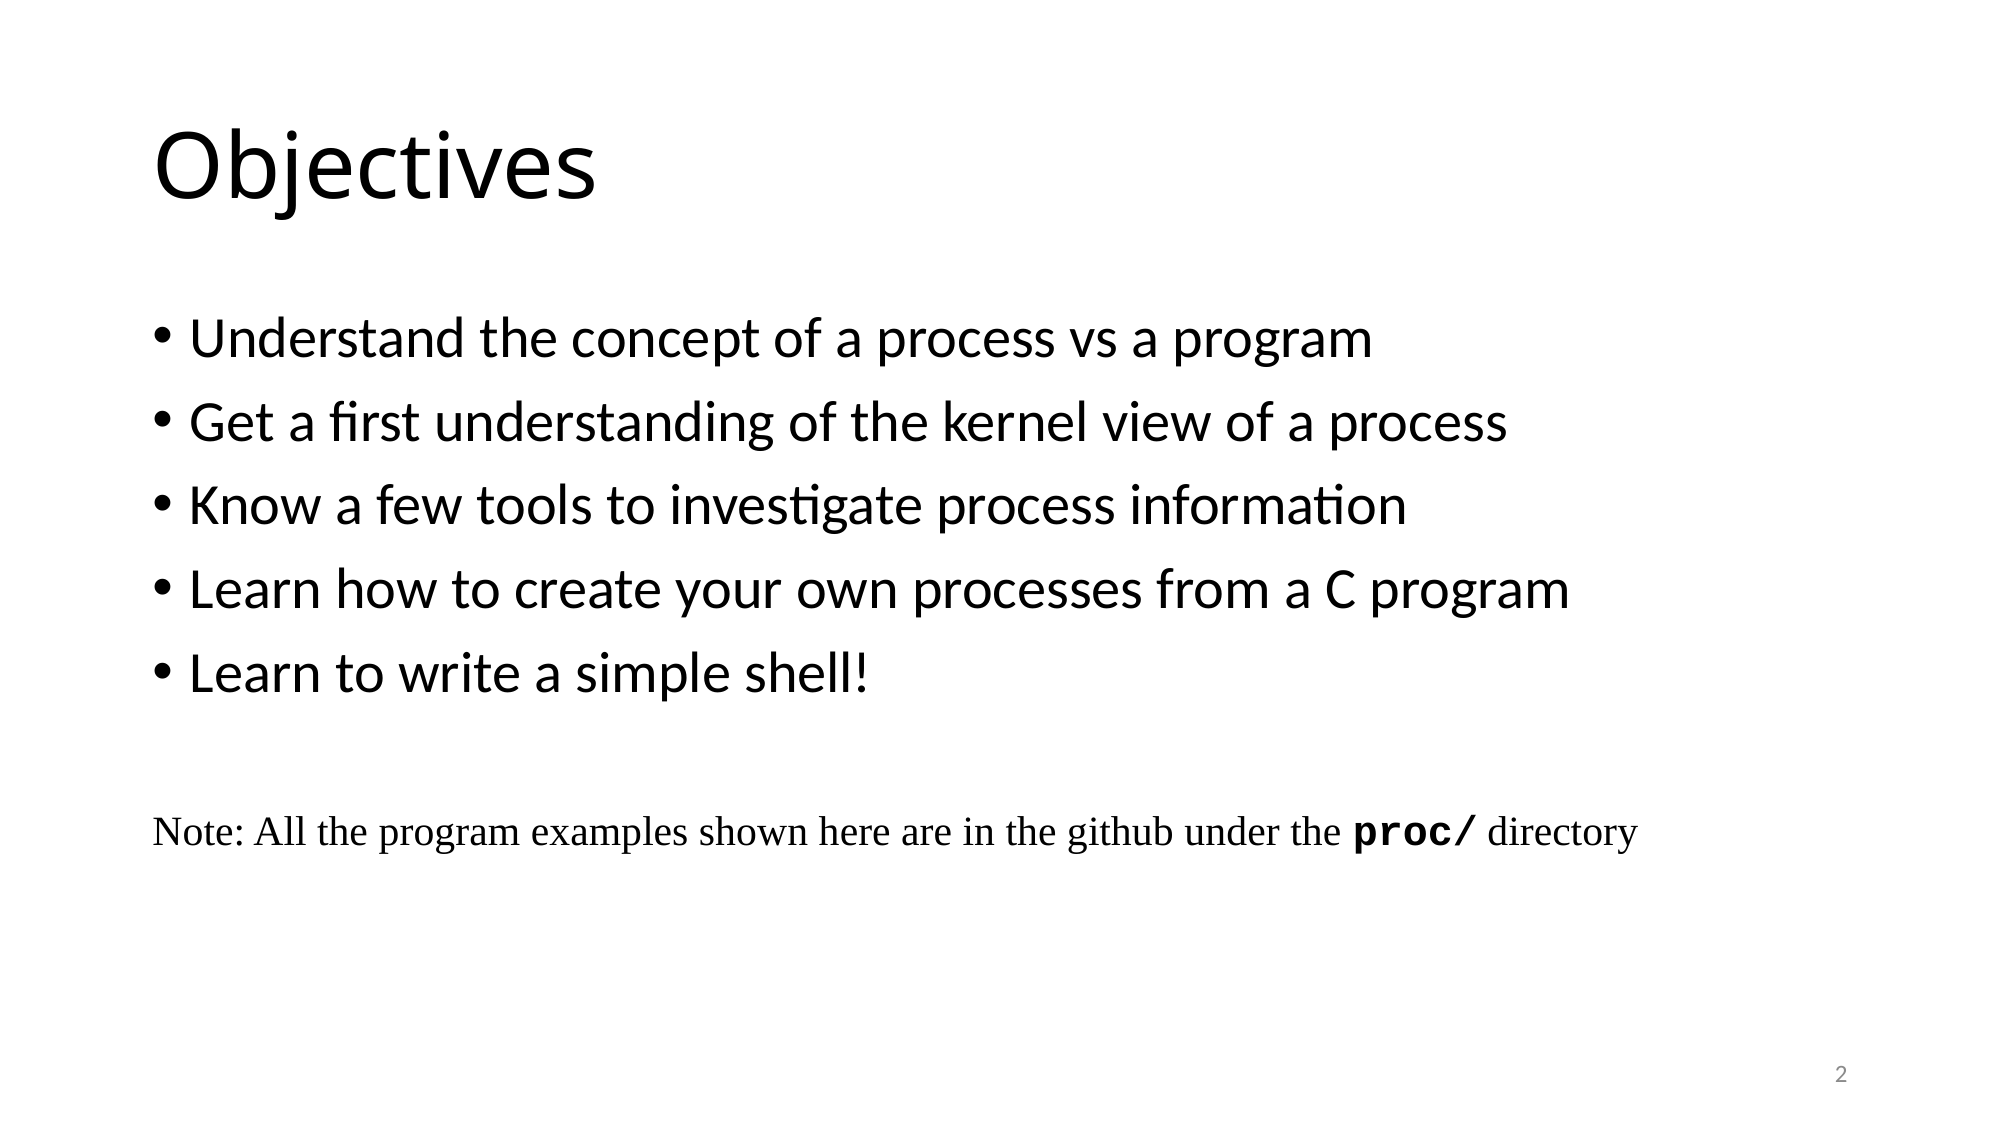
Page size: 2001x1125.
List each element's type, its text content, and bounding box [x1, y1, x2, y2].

title Objectives [137, 59, 1863, 278]
slide_number 2 [1412, 1042, 1863, 1103]
list Understand the concept of a process vs a program Get a first understanding of the kernel view of a process Know a few tools to investigate process information Learn how to create your own processes from a C program Learn to write a simple shell! Note: All the program examples shown here are in the github under the proc/ directory [137, 299, 1863, 1014]
